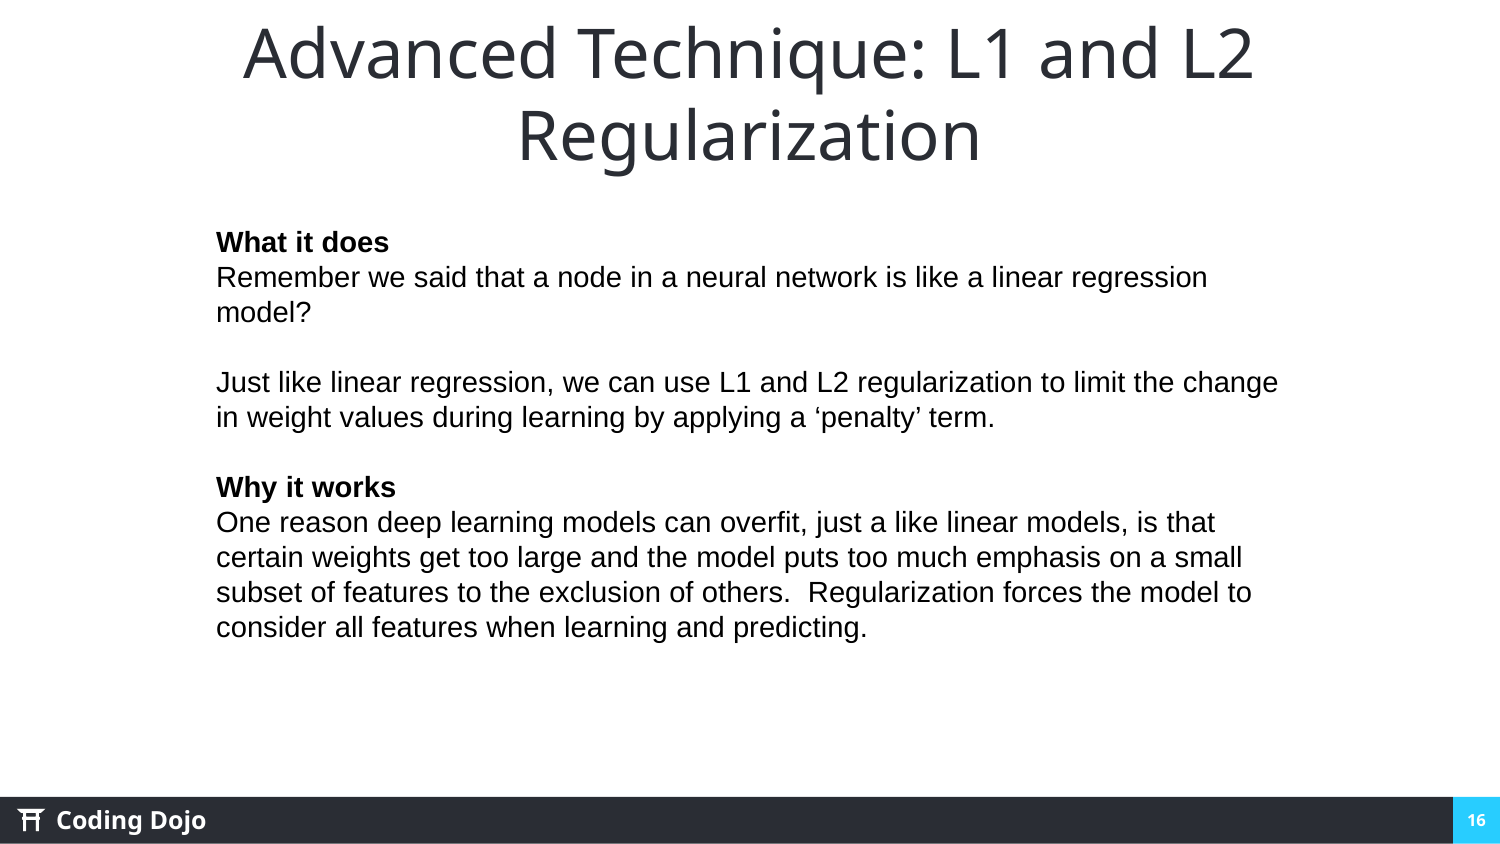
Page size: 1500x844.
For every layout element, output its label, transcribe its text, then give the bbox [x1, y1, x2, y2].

title Advanced Technique: L1 and L2 Regularization [103, 21, 1397, 163]
text_box What it does Remember we said that a node in a neural network is like a linear regression model? Just like linear regression, we can use L1 and L2 regularization to limit the change in weight values during learning by applying a ‘penalty’ term. Why it works One reason deep learning models can overfit, just a like linear models, is that certain weights get too large and the model puts too much emphasis on a small subset of features to the exclusion of others. Regularization forces the model to consider all features when learning and predicting. [200, 208, 1311, 658]
picture [15, 804, 47, 836]
